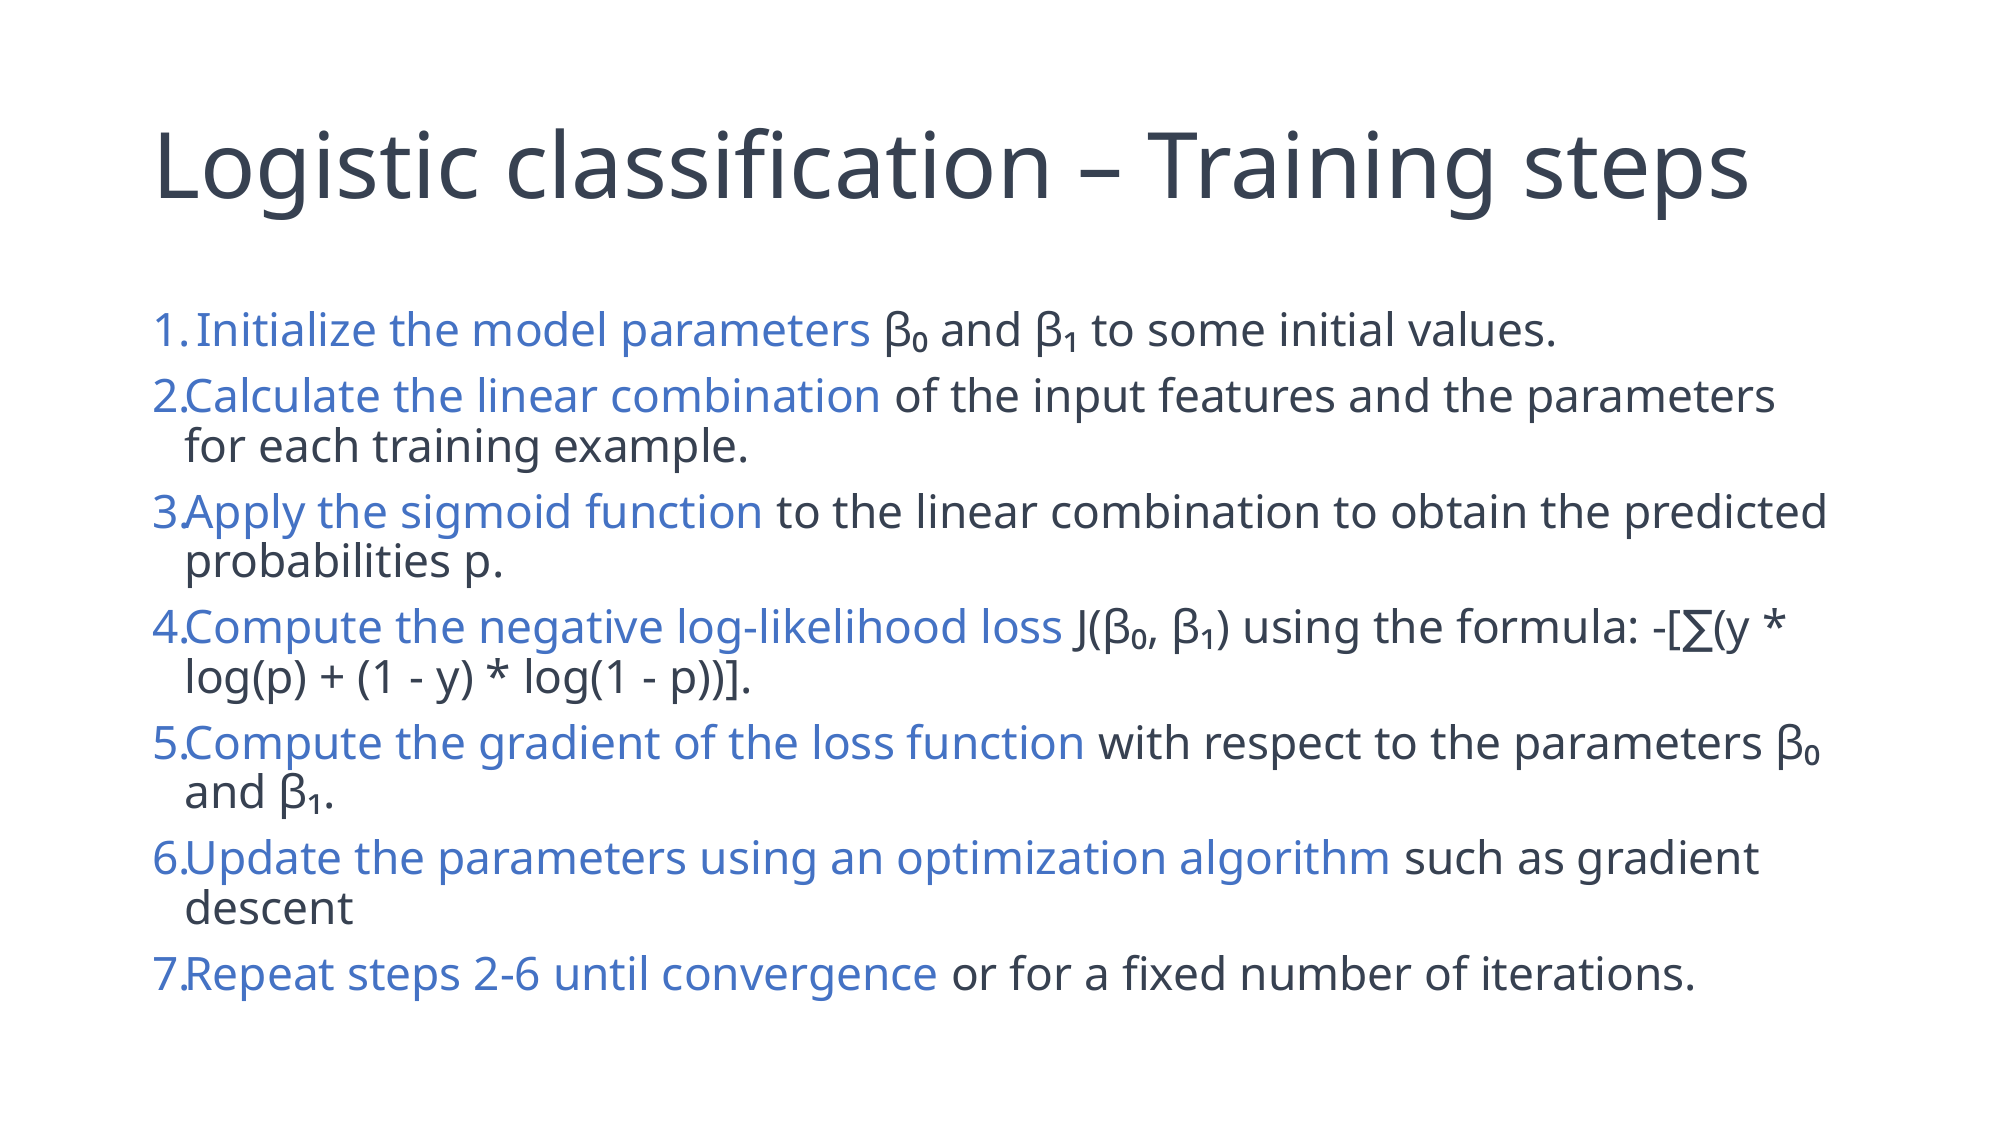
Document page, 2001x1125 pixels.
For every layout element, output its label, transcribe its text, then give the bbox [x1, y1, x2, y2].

list Initialize the model parameters β₀ and β₁ to some initial values. Calculate the linear combination of the input features and the parameters for each training example. Apply the sigmoid function to the linear combination to obtain the predicted probabilities p. Compute the negative log-likelihood loss J(β₀, β₁) using the formula: -[∑(y * log(p) + (1 - y) * log(1 - p))]. Compute the gradient of the loss function with respect to the parameters β₀ and β₁. Update the parameters using an optimization algorithm such as gradient descent Repeat steps 2-6 until convergence or for a fixed number of iterations. [137, 299, 1863, 1014]
title Logistic classification – Training steps [137, 59, 1863, 278]
